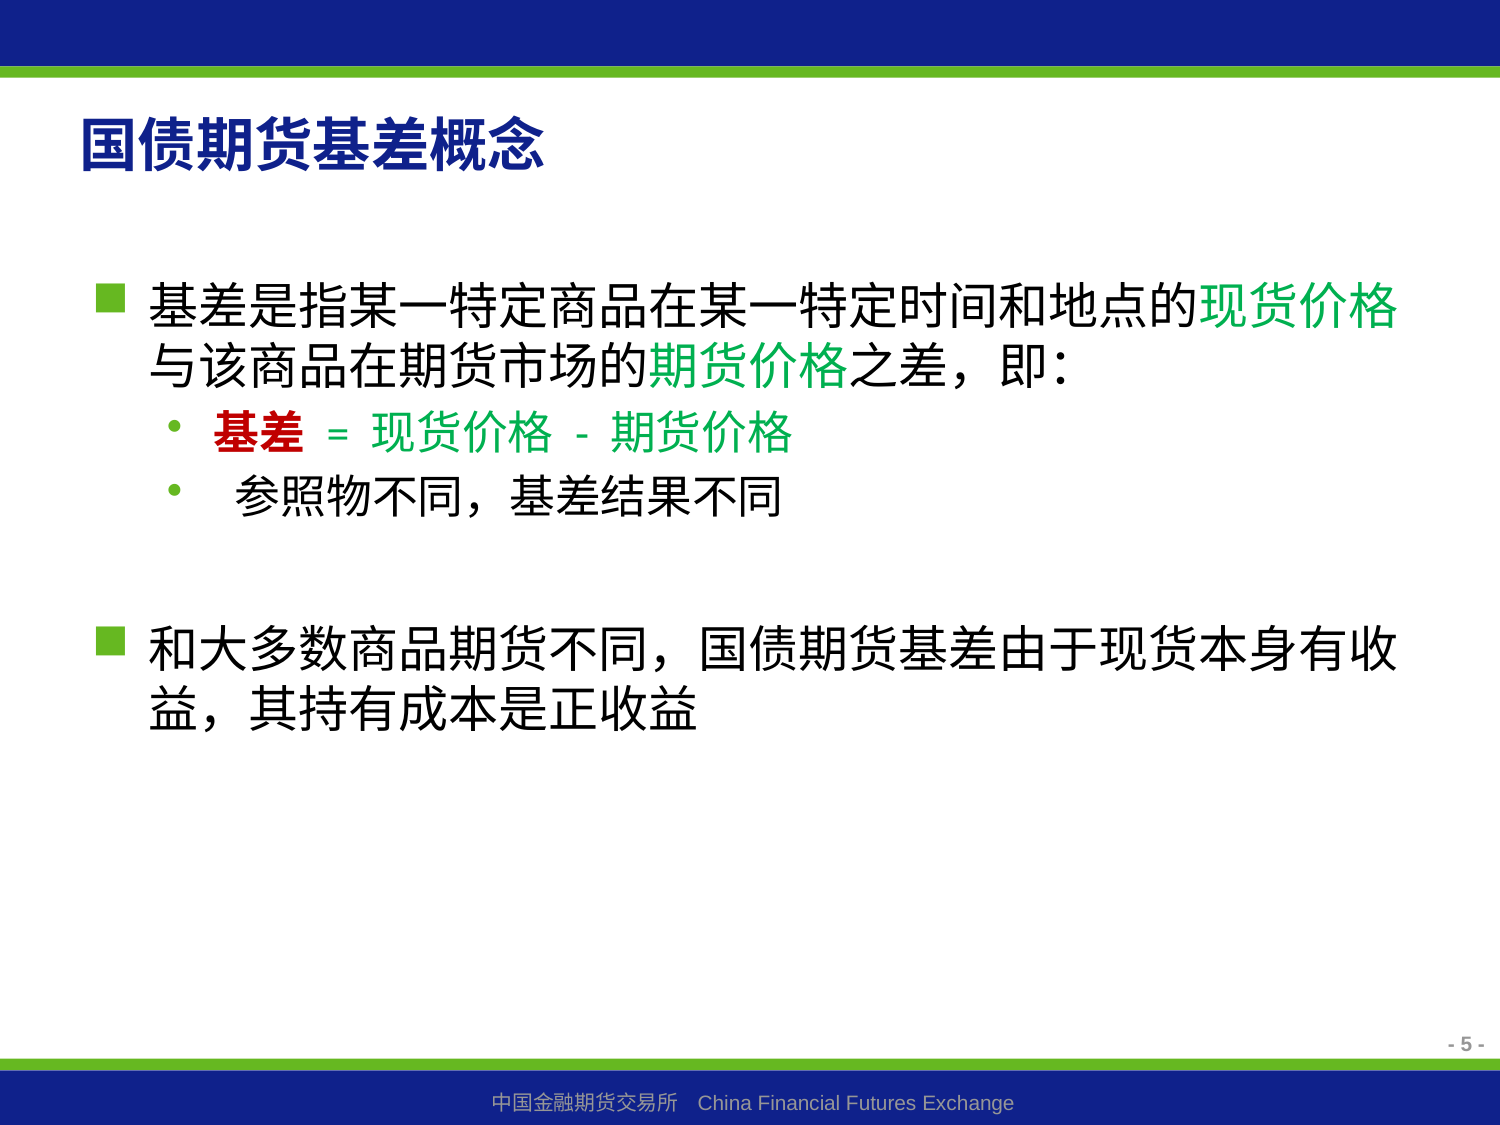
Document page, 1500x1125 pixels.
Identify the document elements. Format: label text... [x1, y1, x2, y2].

slide_number - 5 - [1204, 1022, 1500, 1078]
list 基差是指某一特定商品在某一特定时间和地点的现货价格与该商品在期货市场的期货价格之差，即： 基差 = 现货价格 - 期货价格 参照物不同，基差结果不同 和大多数商品期货不同，国债期货基差由于现货本身有收益，其持有成本是正收益 [76, 266, 1428, 941]
title 国债期货基差概念 [64, 89, 1105, 197]
